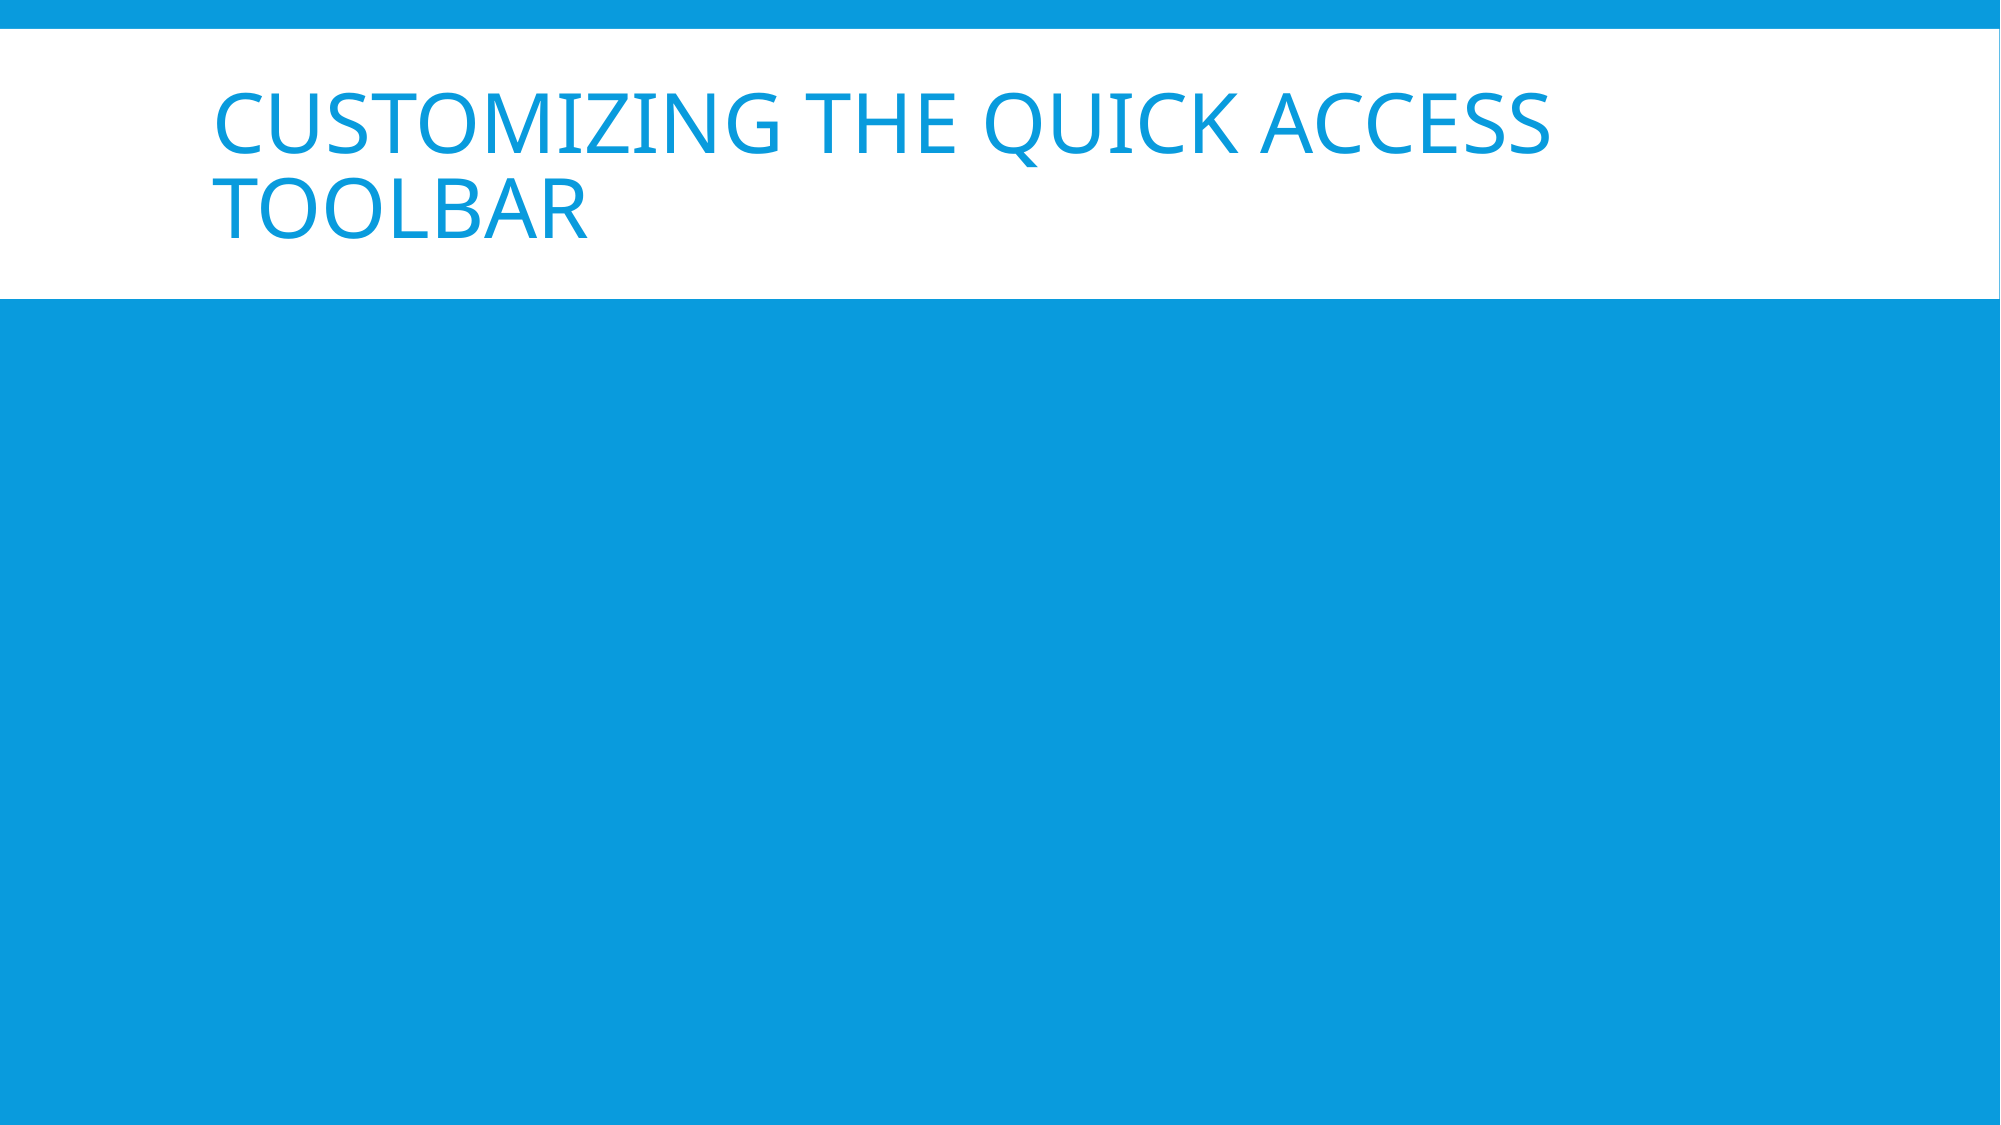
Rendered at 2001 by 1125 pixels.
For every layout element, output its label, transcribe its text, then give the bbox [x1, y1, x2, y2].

title Customizing the Quick Access Toolbar [197, 46, 1803, 295]
